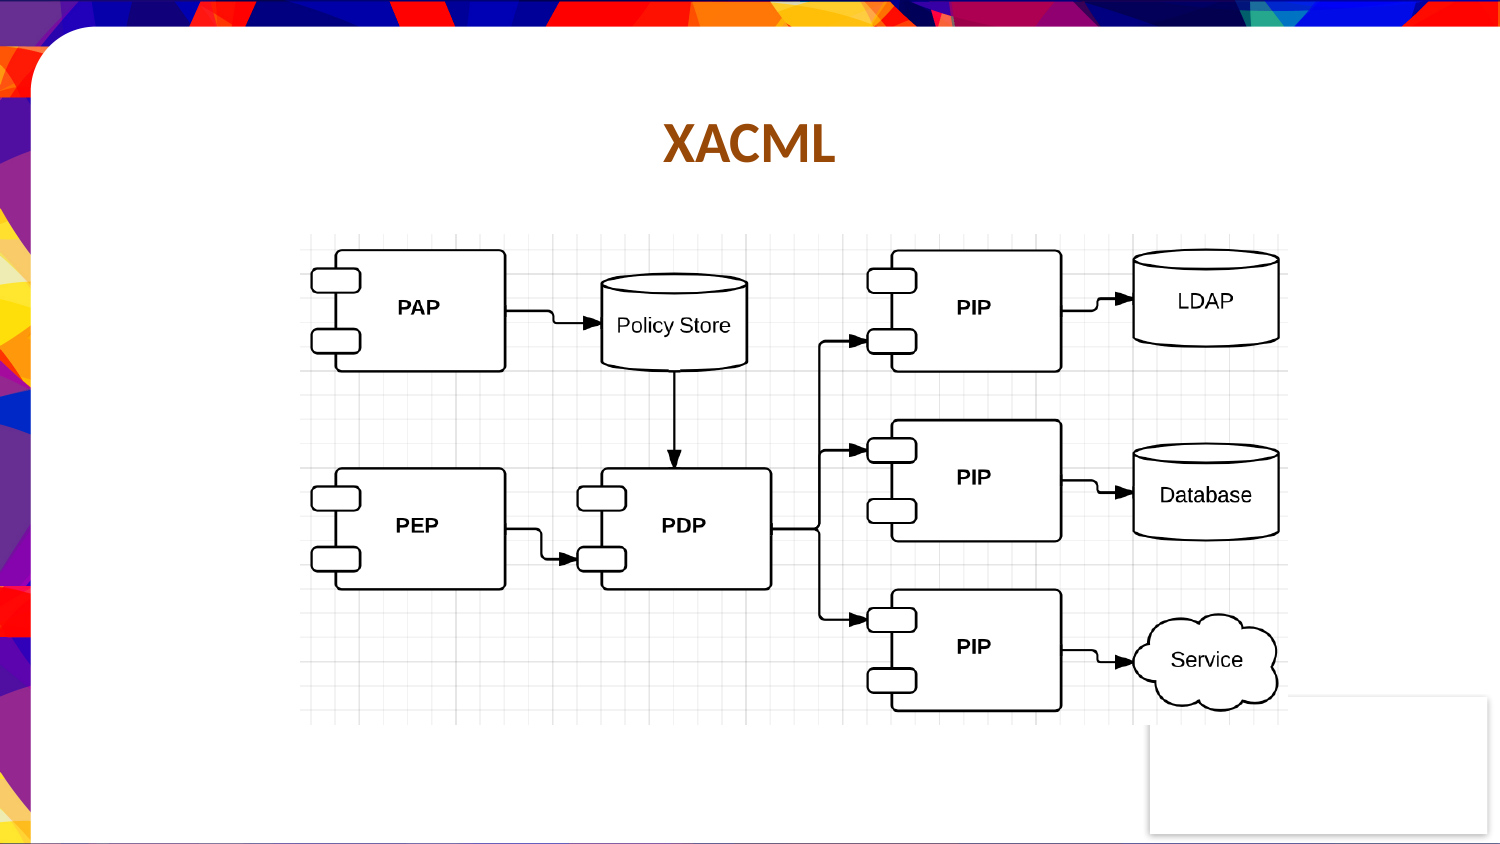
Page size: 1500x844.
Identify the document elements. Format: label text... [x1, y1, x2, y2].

picture [0, 182, 1500, 844]
text_box XACML [0, 97, 1500, 182]
text_box [1149, 696, 1488, 835]
picture [0, 0, 1500, 97]
